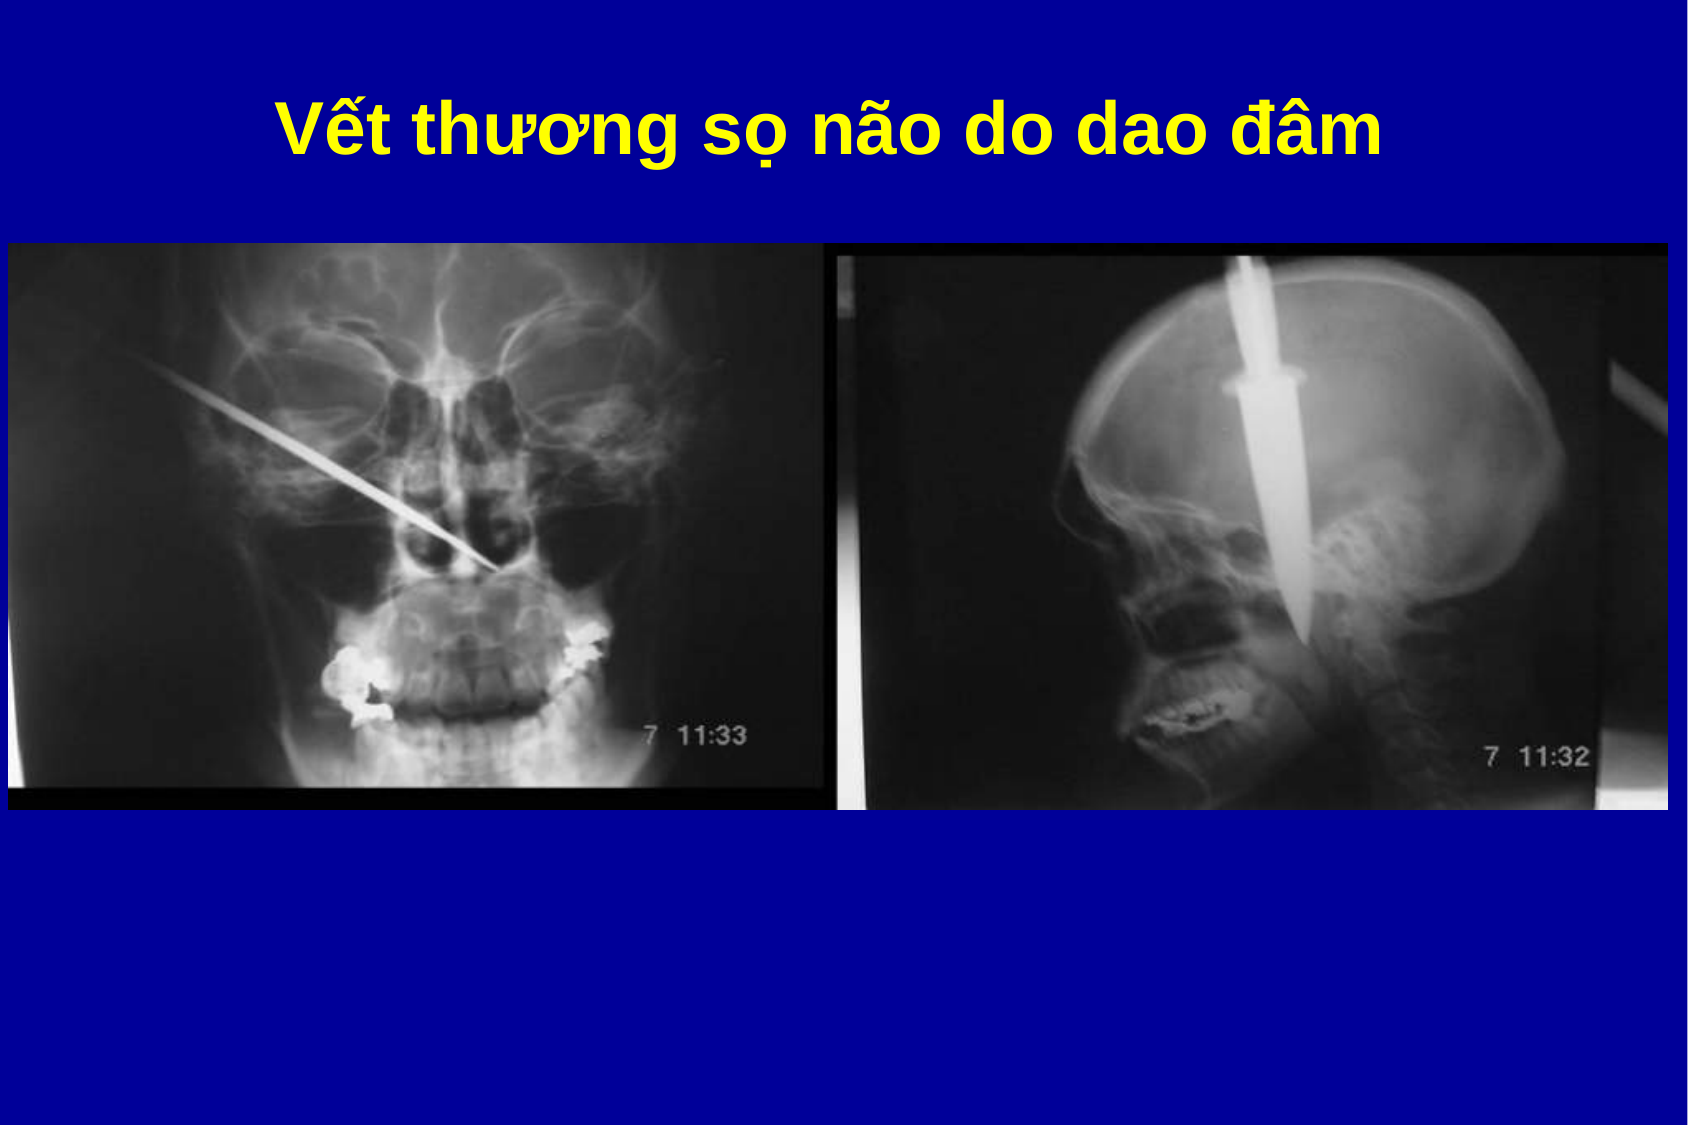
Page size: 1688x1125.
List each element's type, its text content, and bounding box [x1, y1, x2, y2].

picture [8, 243, 1668, 810]
title Vết thương sọ não do dao đâm [112, 31, 1547, 219]
